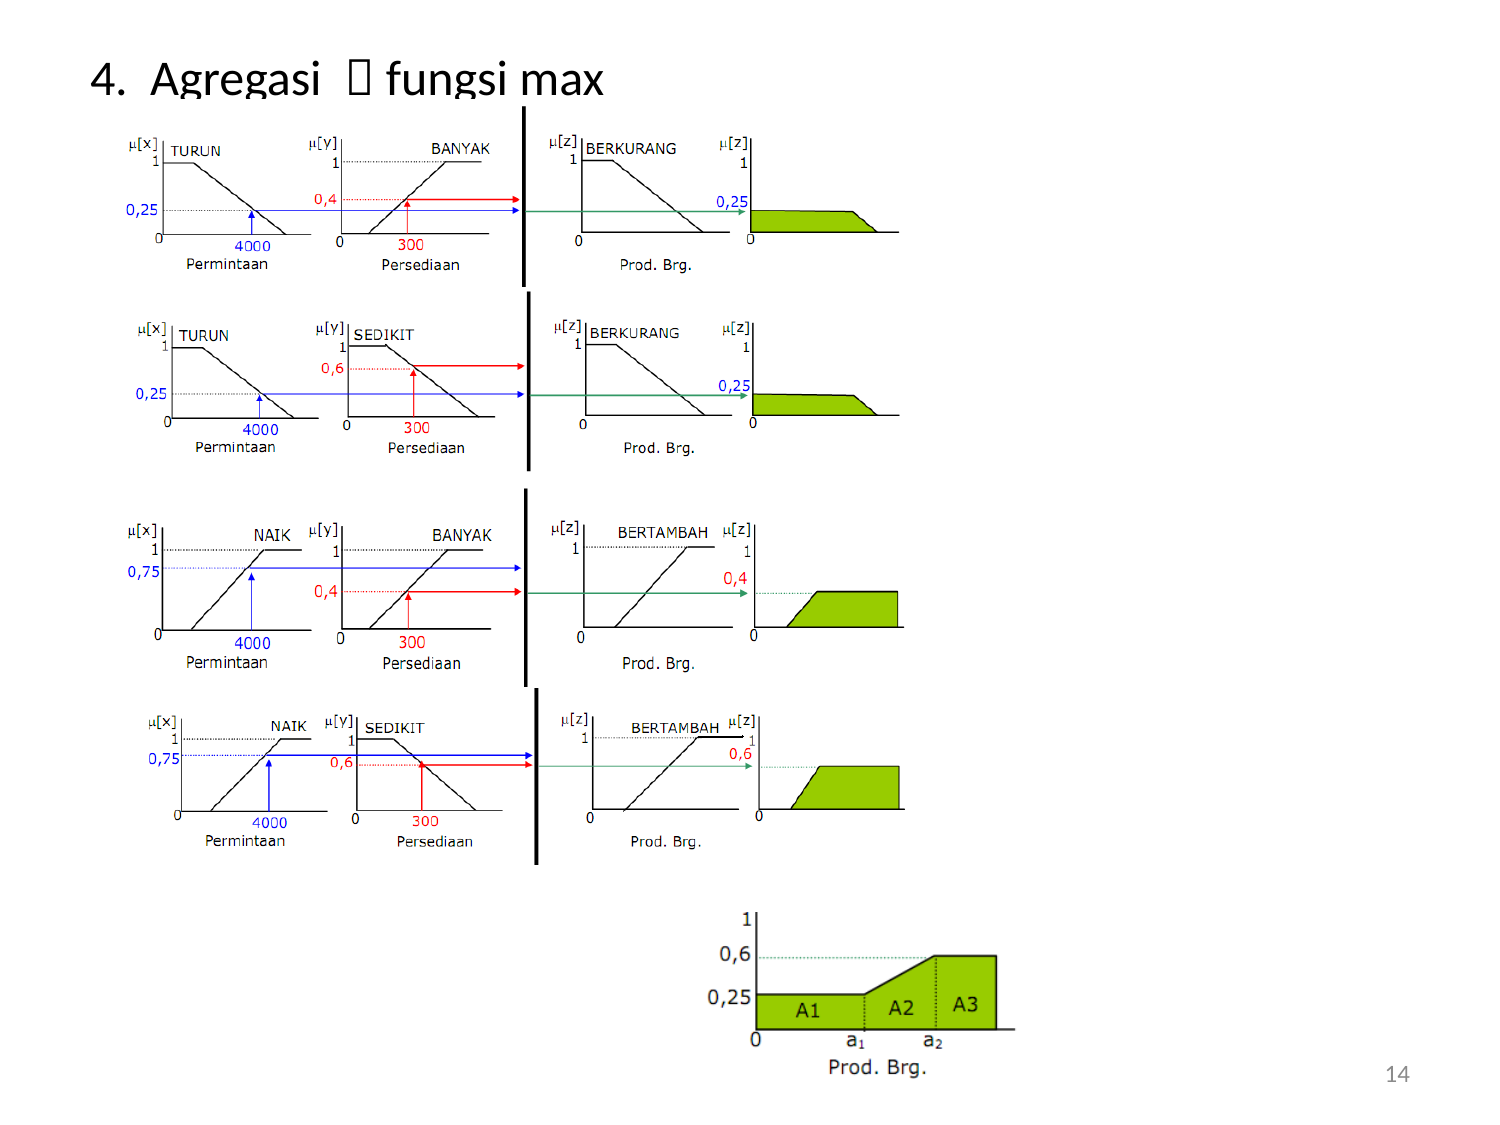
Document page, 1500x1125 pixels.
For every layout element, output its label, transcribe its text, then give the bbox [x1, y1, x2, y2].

picture [124, 487, 1051, 1092]
slide_number 14 [1074, 1042, 1425, 1103]
picture [112, 99, 926, 478]
list 4. Agregasi  fungsi max [75, 37, 1425, 1005]
